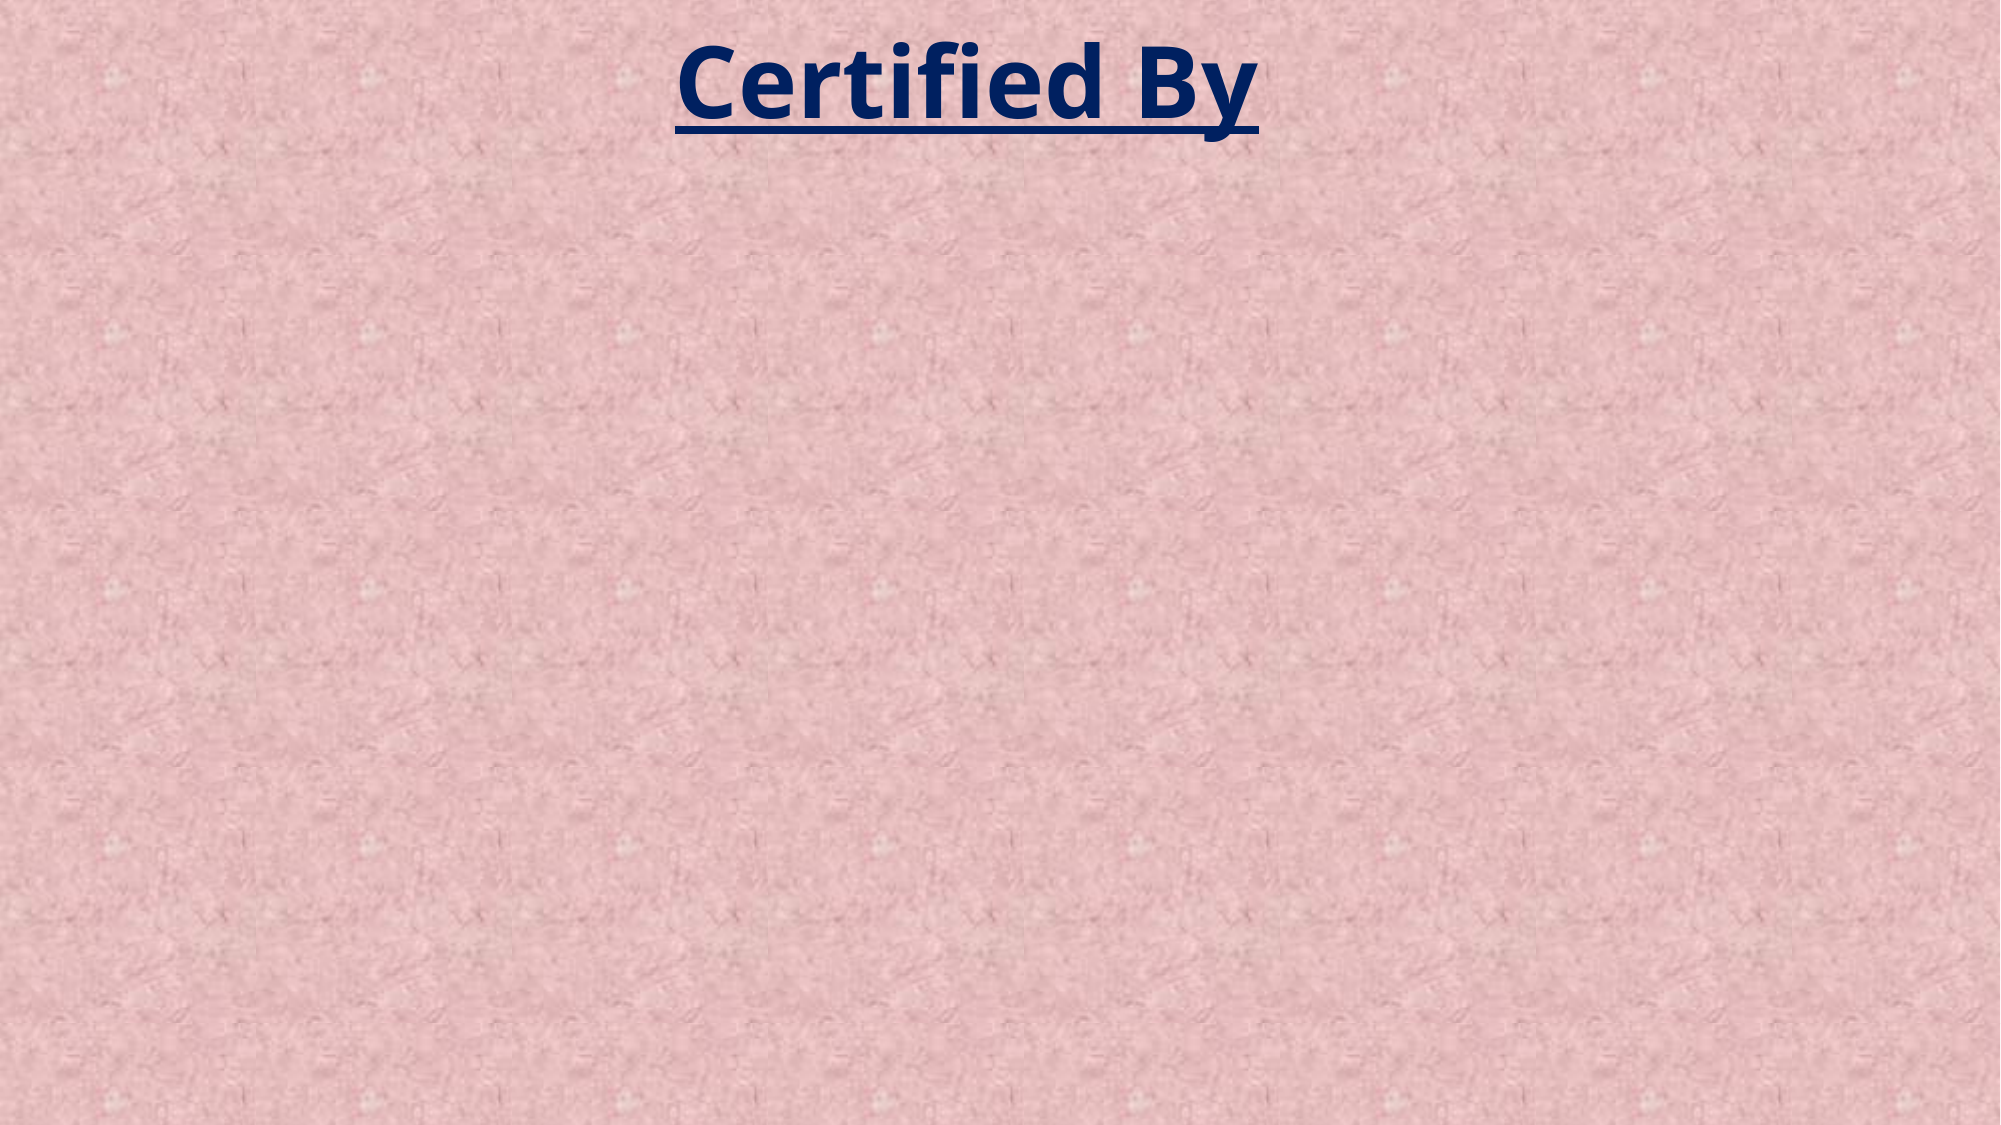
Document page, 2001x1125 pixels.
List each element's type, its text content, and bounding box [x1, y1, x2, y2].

text_box Certified By [484, 10, 1450, 146]
picture [0, 0, 2001, 1125]
